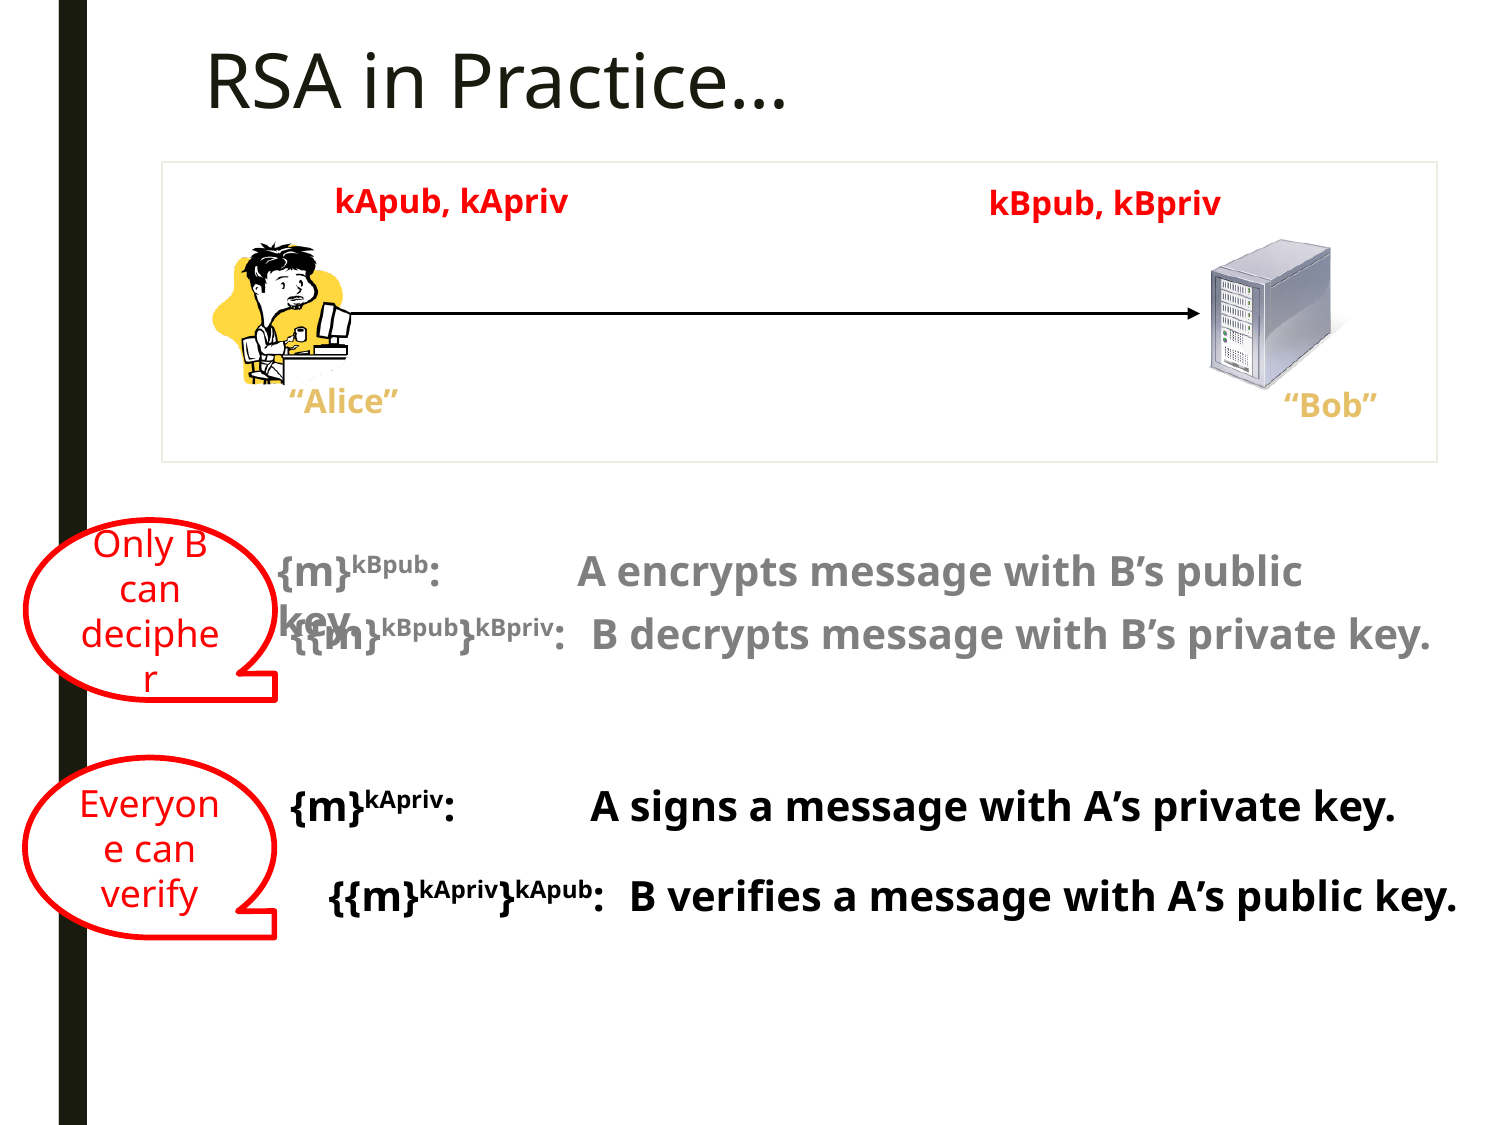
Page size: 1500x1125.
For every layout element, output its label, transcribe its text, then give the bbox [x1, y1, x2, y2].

text_box kApub, kApriv [319, 173, 584, 228]
text_box kBpub, kBpriv [973, 174, 1237, 230]
text_box “Alice” [274, 373, 414, 428]
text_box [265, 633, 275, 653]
text_box {m}kApriv: A signs a message with A’s private key. [275, 772, 1412, 838]
text_box “Bob” [1269, 377, 1392, 432]
text_box [162, 162, 1438, 463]
text_box Only B can decipher [22, 517, 278, 703]
text_box {{m}kBpub}kBpriv: B decrypts message with B’s private key. [275, 600, 1475, 665]
text_box {m}kBpub: A encrypts message with B’s public key. [262, 537, 1371, 600]
text_box Everyone can verify [22, 754, 278, 941]
picture [1199, 237, 1352, 390]
picture [212, 241, 352, 386]
text_box {{m}kApriv}kApub: B verifies a message with A’s public key. [313, 862, 1473, 928]
title RSA in Practice… [189, 35, 1372, 132]
